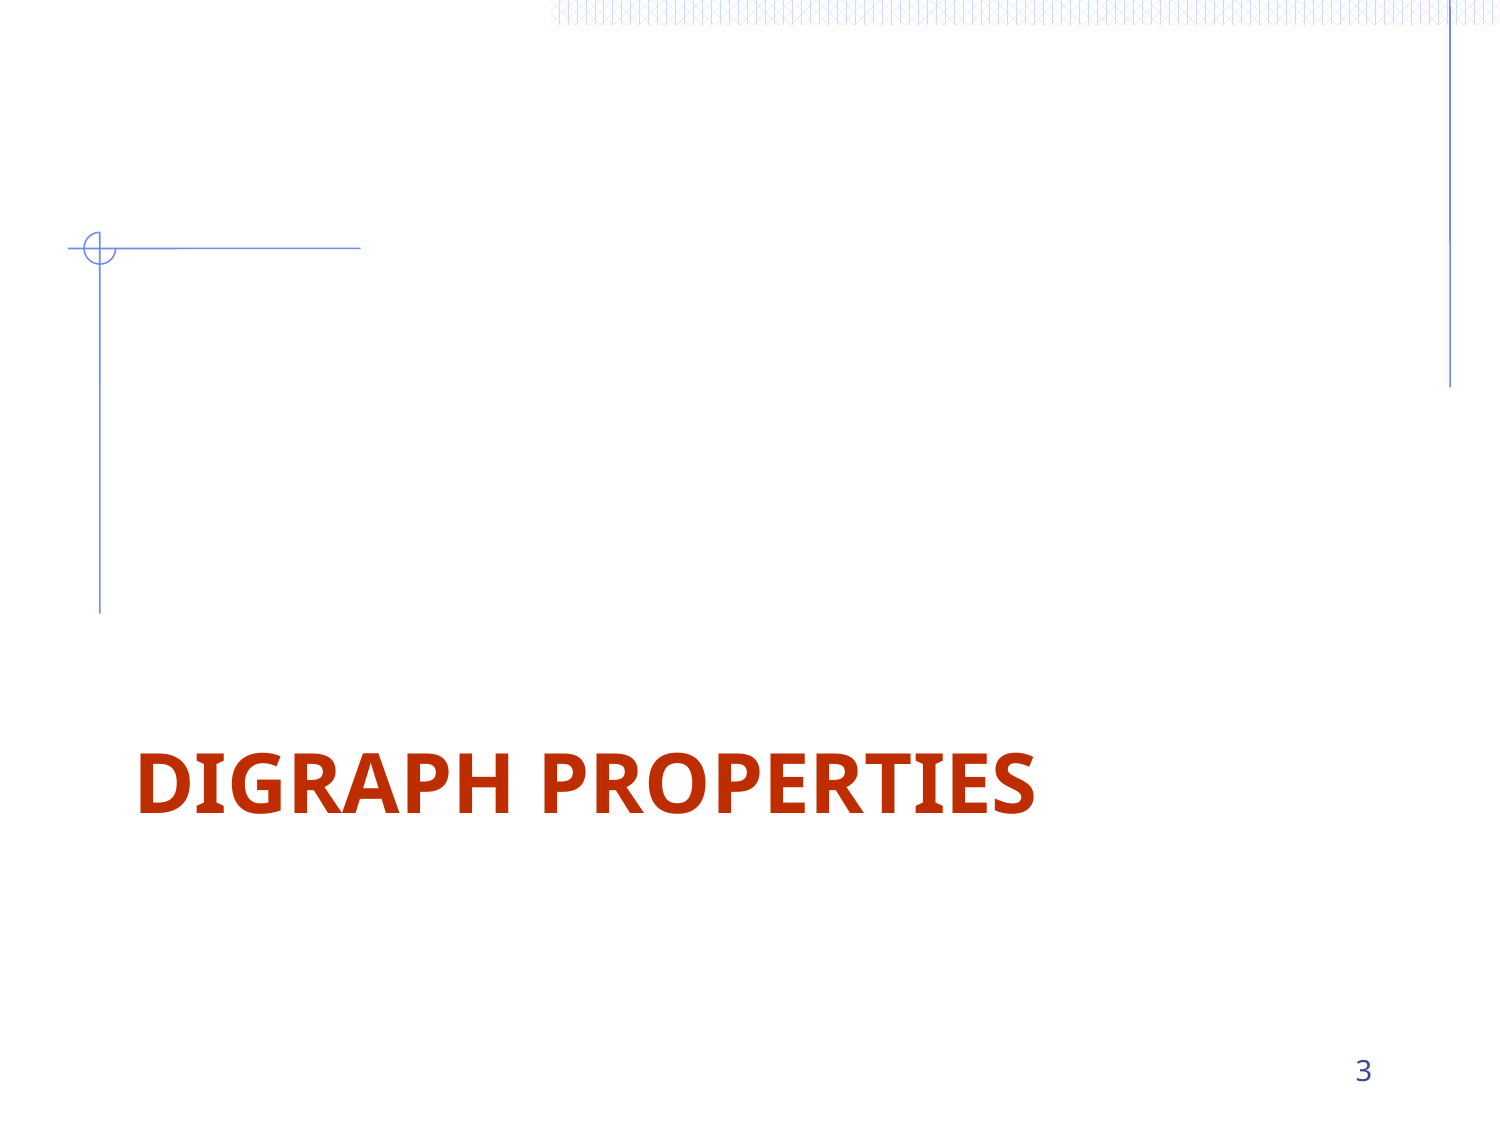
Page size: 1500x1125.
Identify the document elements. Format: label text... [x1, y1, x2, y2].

slide_number 3 [1074, 1024, 1388, 1101]
title Digraph Properties [118, 722, 1394, 947]
